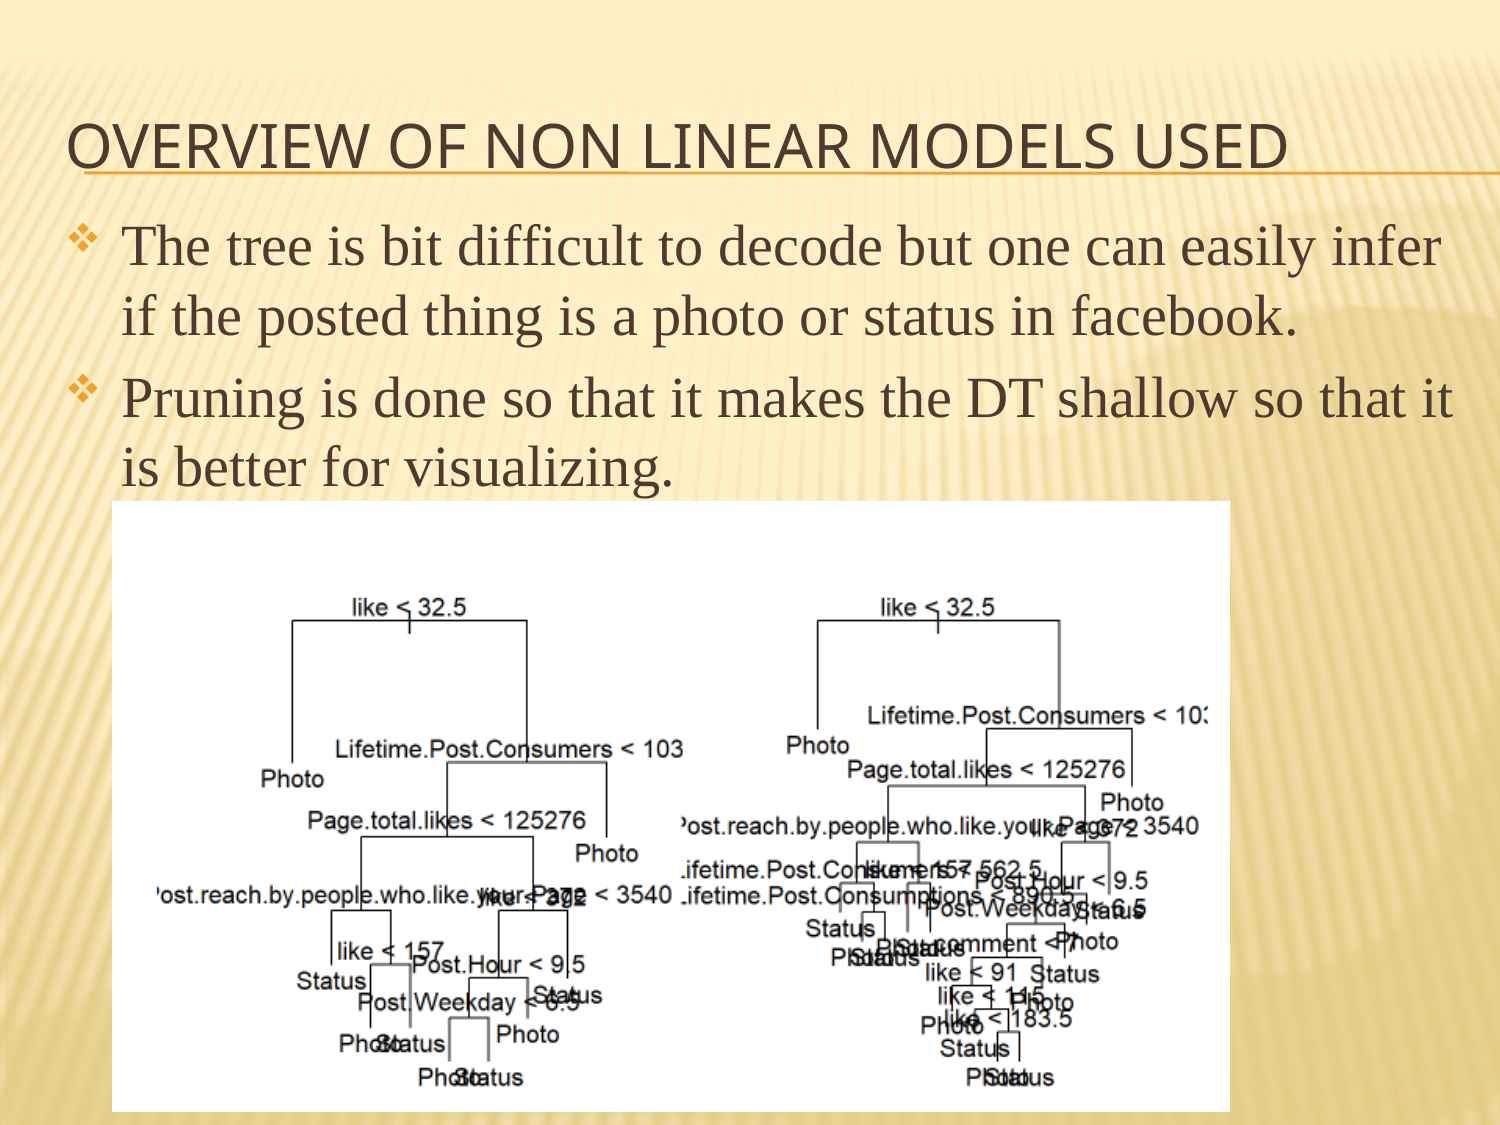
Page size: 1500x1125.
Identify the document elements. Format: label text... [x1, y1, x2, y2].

picture [112, 501, 1230, 1112]
title Overview of Non linear models used [50, 75, 1475, 200]
list The tree is bit difficult to decode but one can easily infer if the posted thing is a photo or status in facebook. Pruning is done so that it makes the DT shallow so that it is better for visualizing. [50, 200, 1475, 1088]
